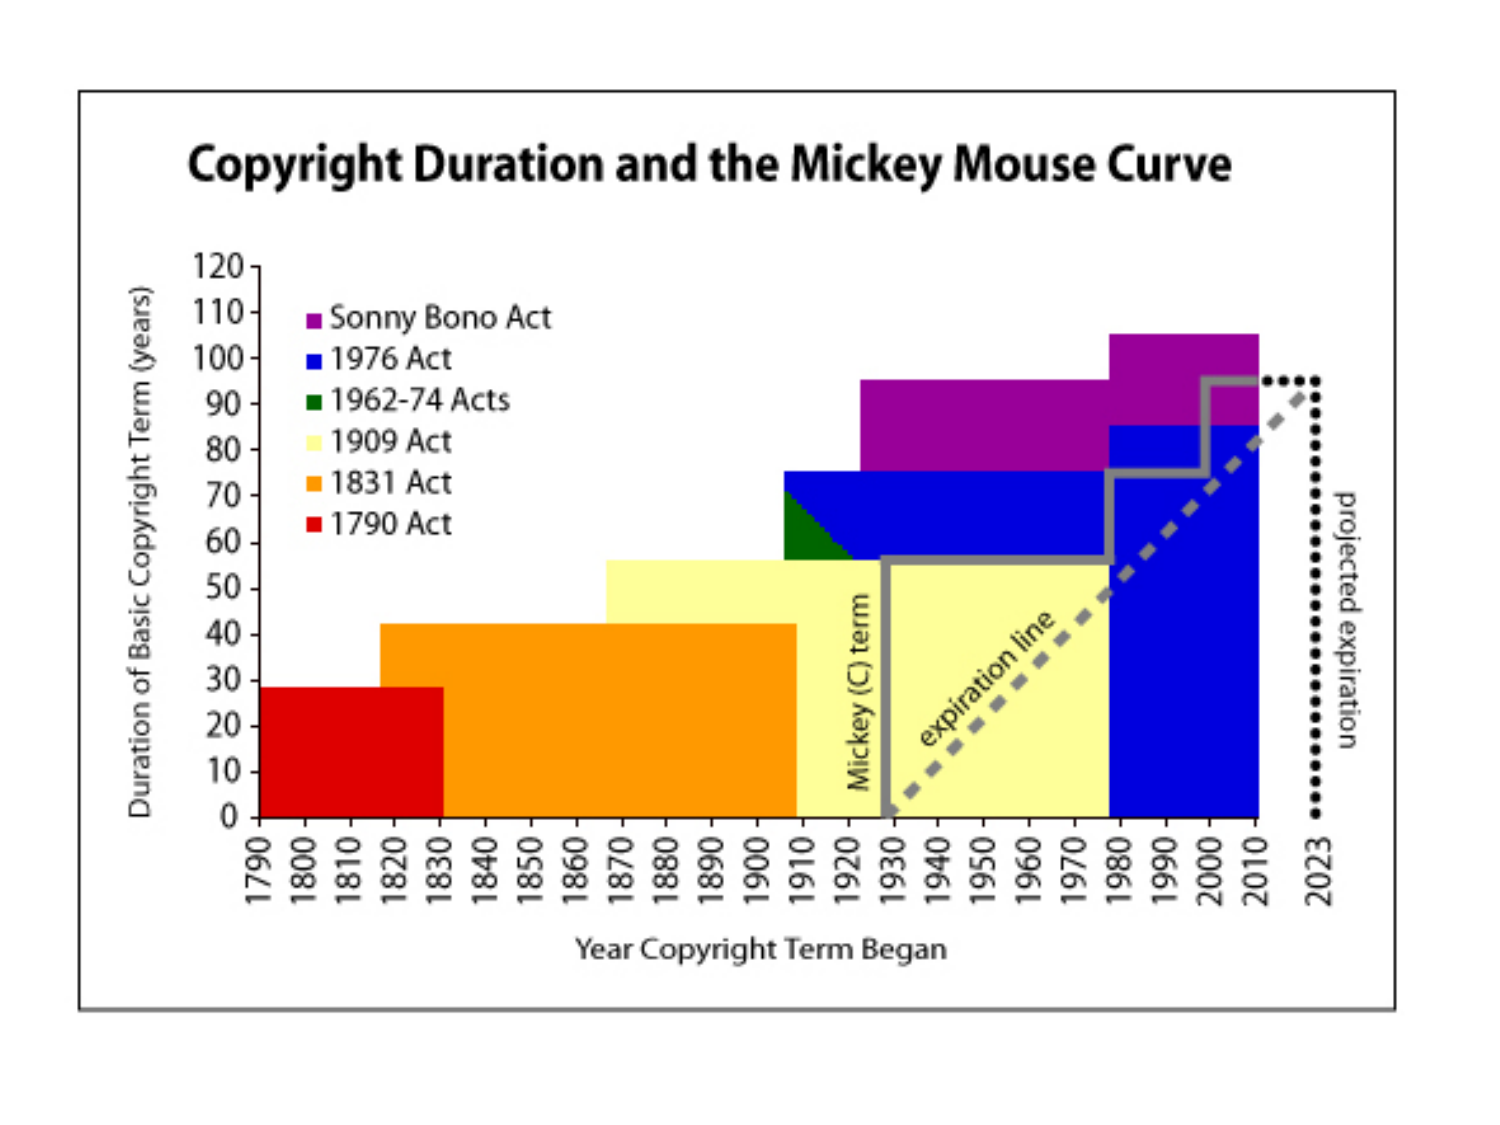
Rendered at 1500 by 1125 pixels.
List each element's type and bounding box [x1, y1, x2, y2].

list [38, 44, 1426, 1036]
